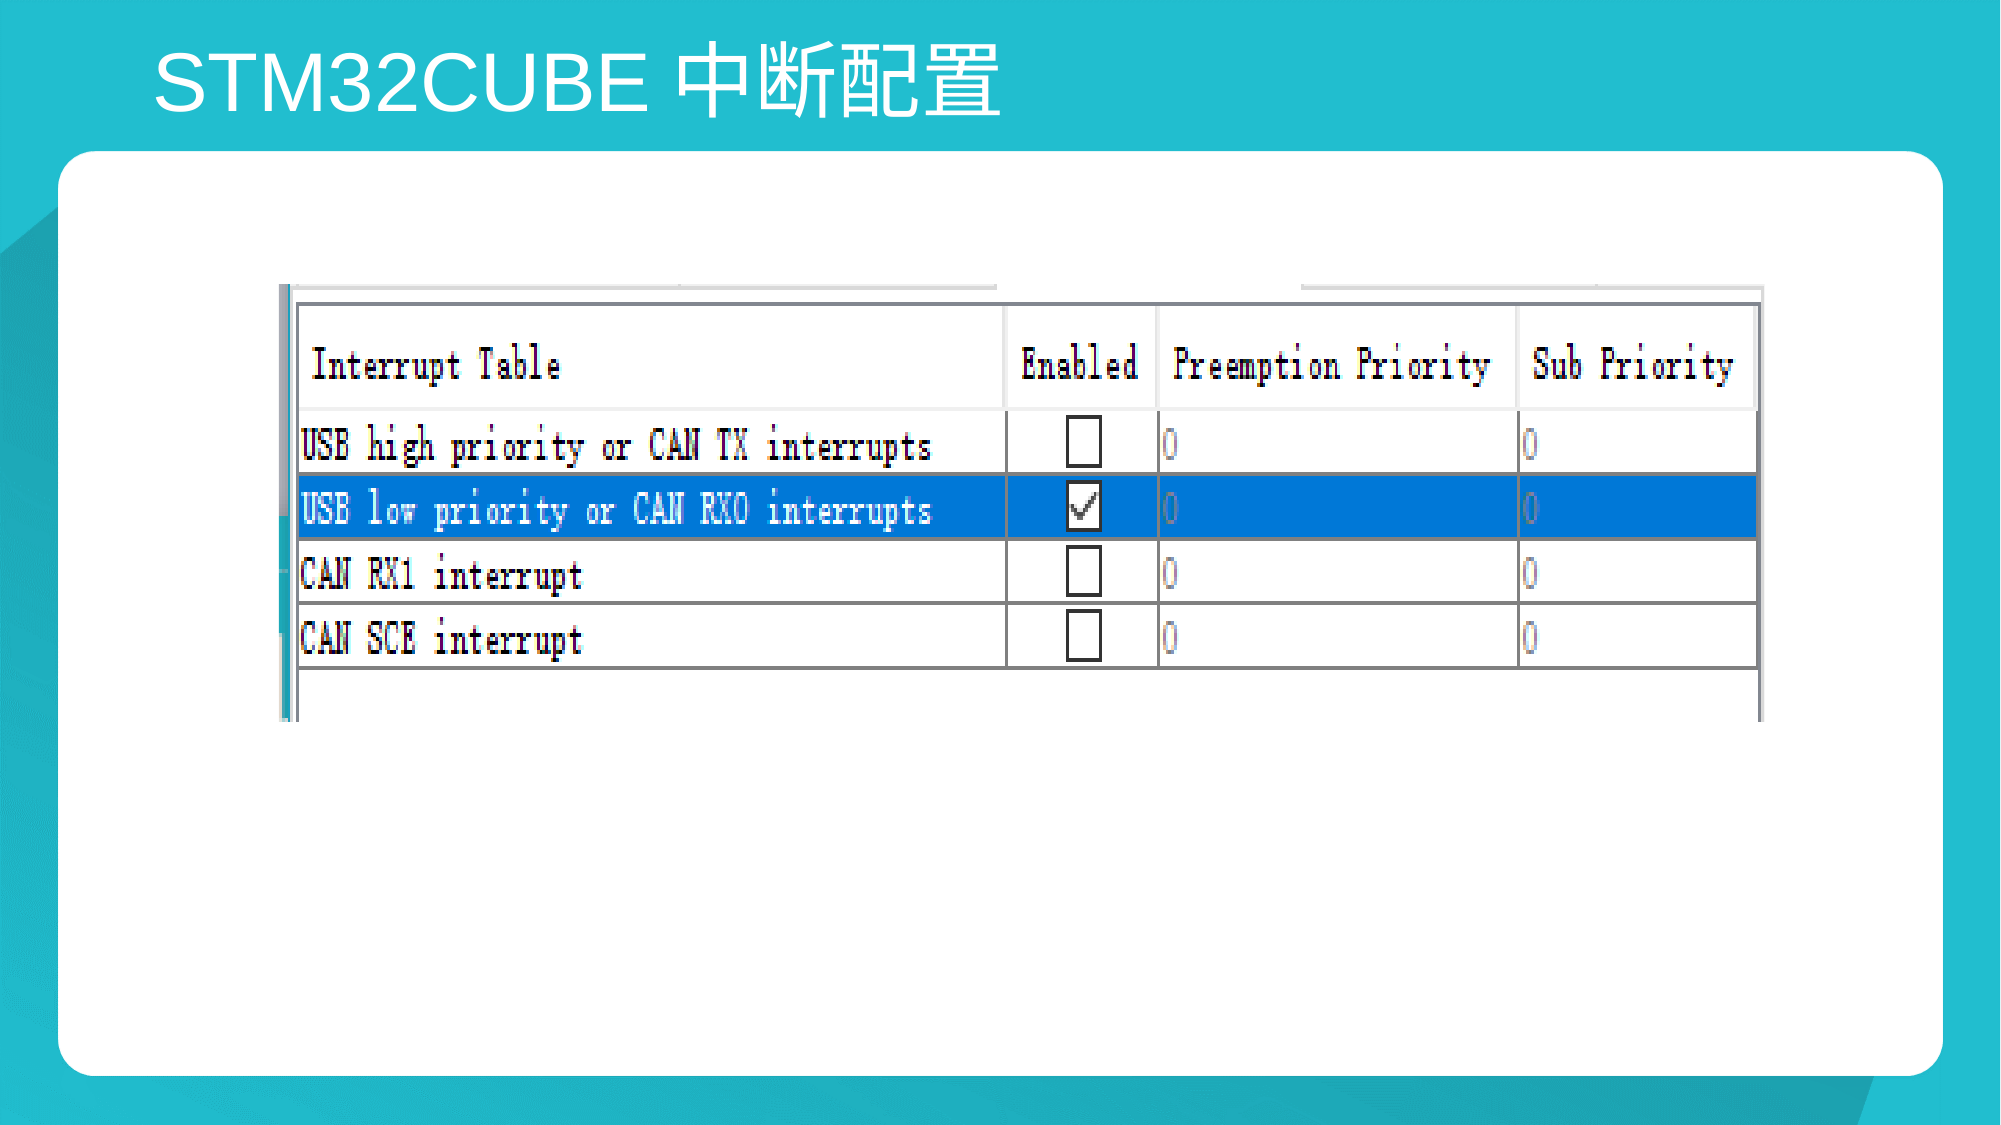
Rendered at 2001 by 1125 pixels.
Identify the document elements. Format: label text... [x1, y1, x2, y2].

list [278, 284, 1765, 722]
title STM32CUBE中断配置 [137, 26, 1863, 143]
picture [0, 0, 2001, 1125]
